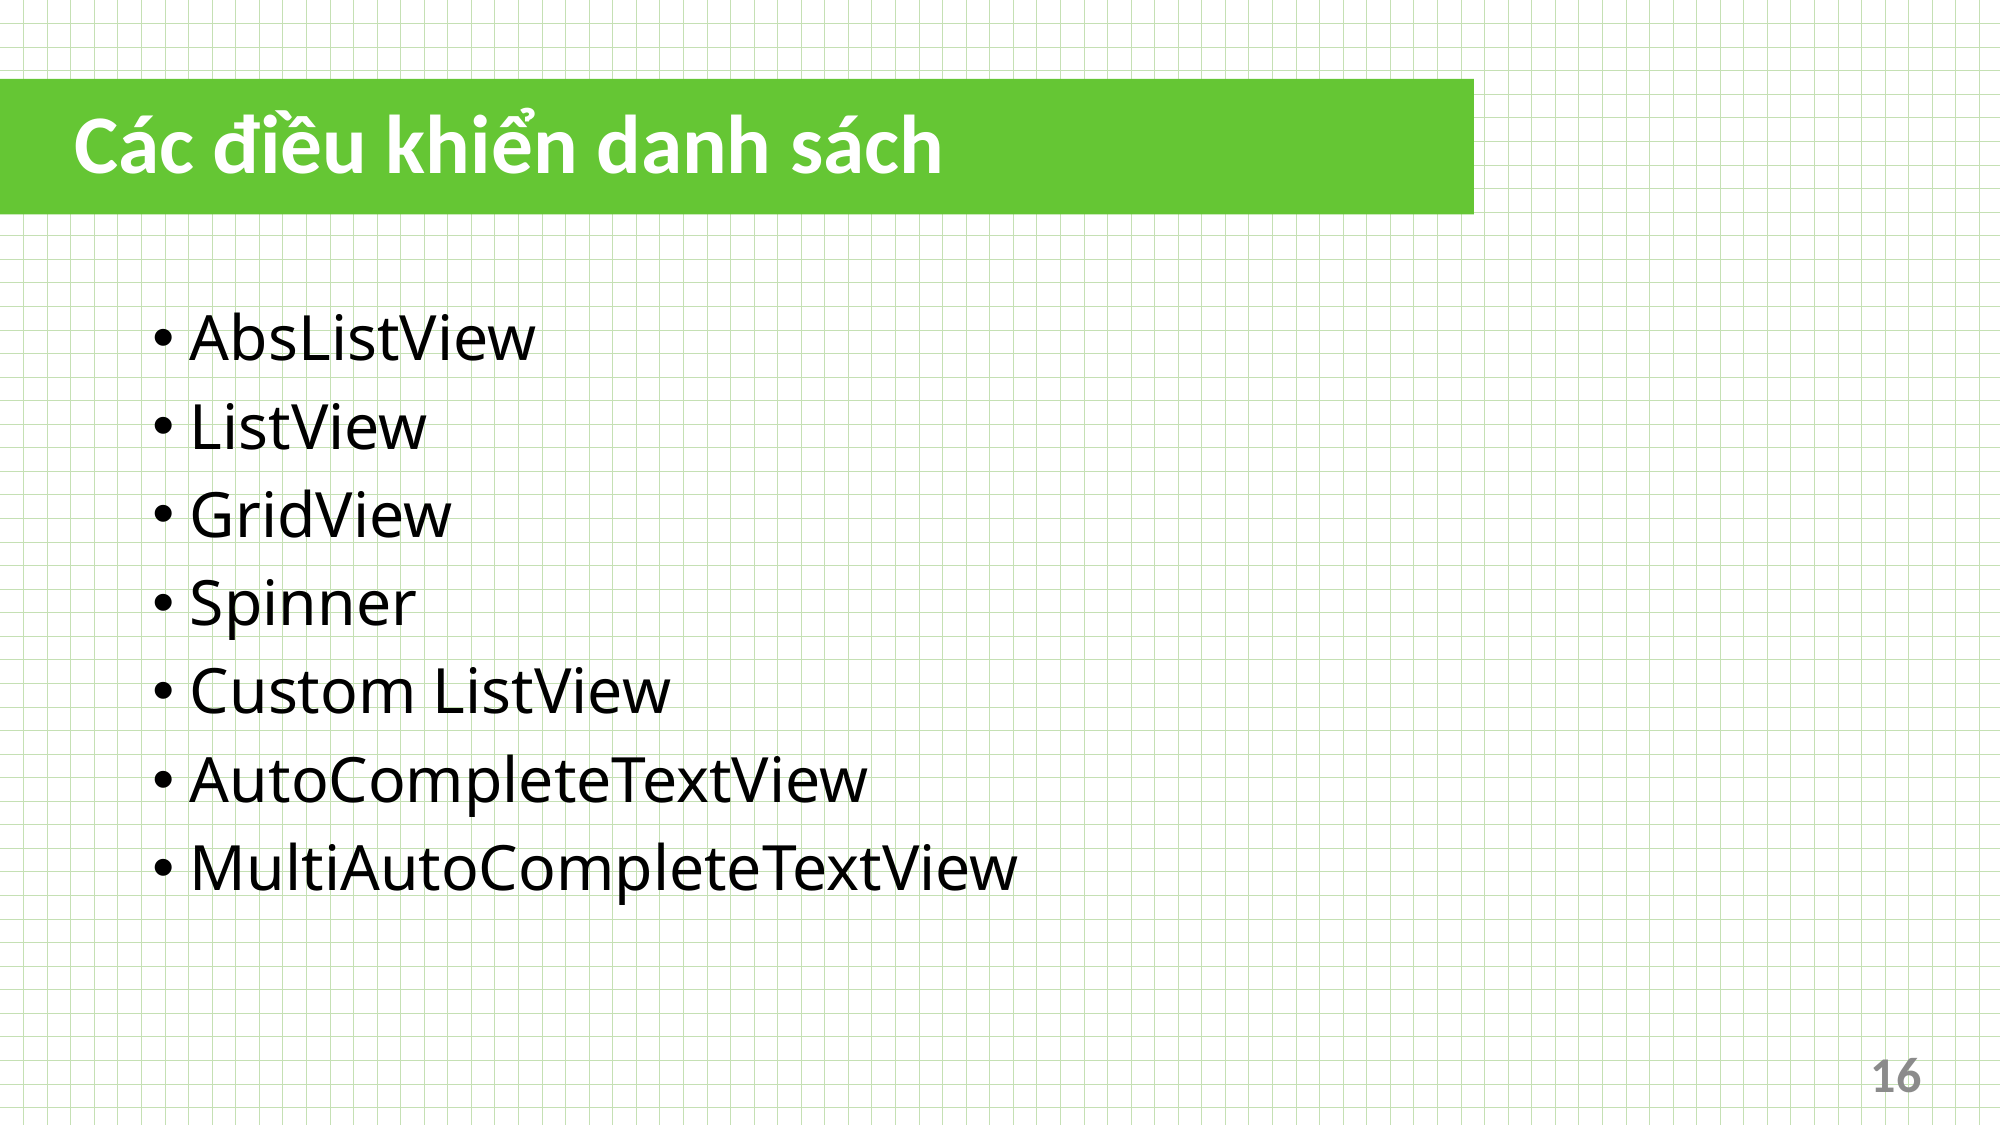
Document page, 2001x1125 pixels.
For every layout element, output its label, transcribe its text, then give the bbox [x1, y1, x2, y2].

slide_number 16 [1486, 1042, 1937, 1103]
title Các điều khiển danh sách [0, 78, 1474, 215]
list AbsListView ListView GridView Spinner Custom ListView AutoCompleteTextView MultiAutoCompleteTextView [137, 299, 1764, 1014]
